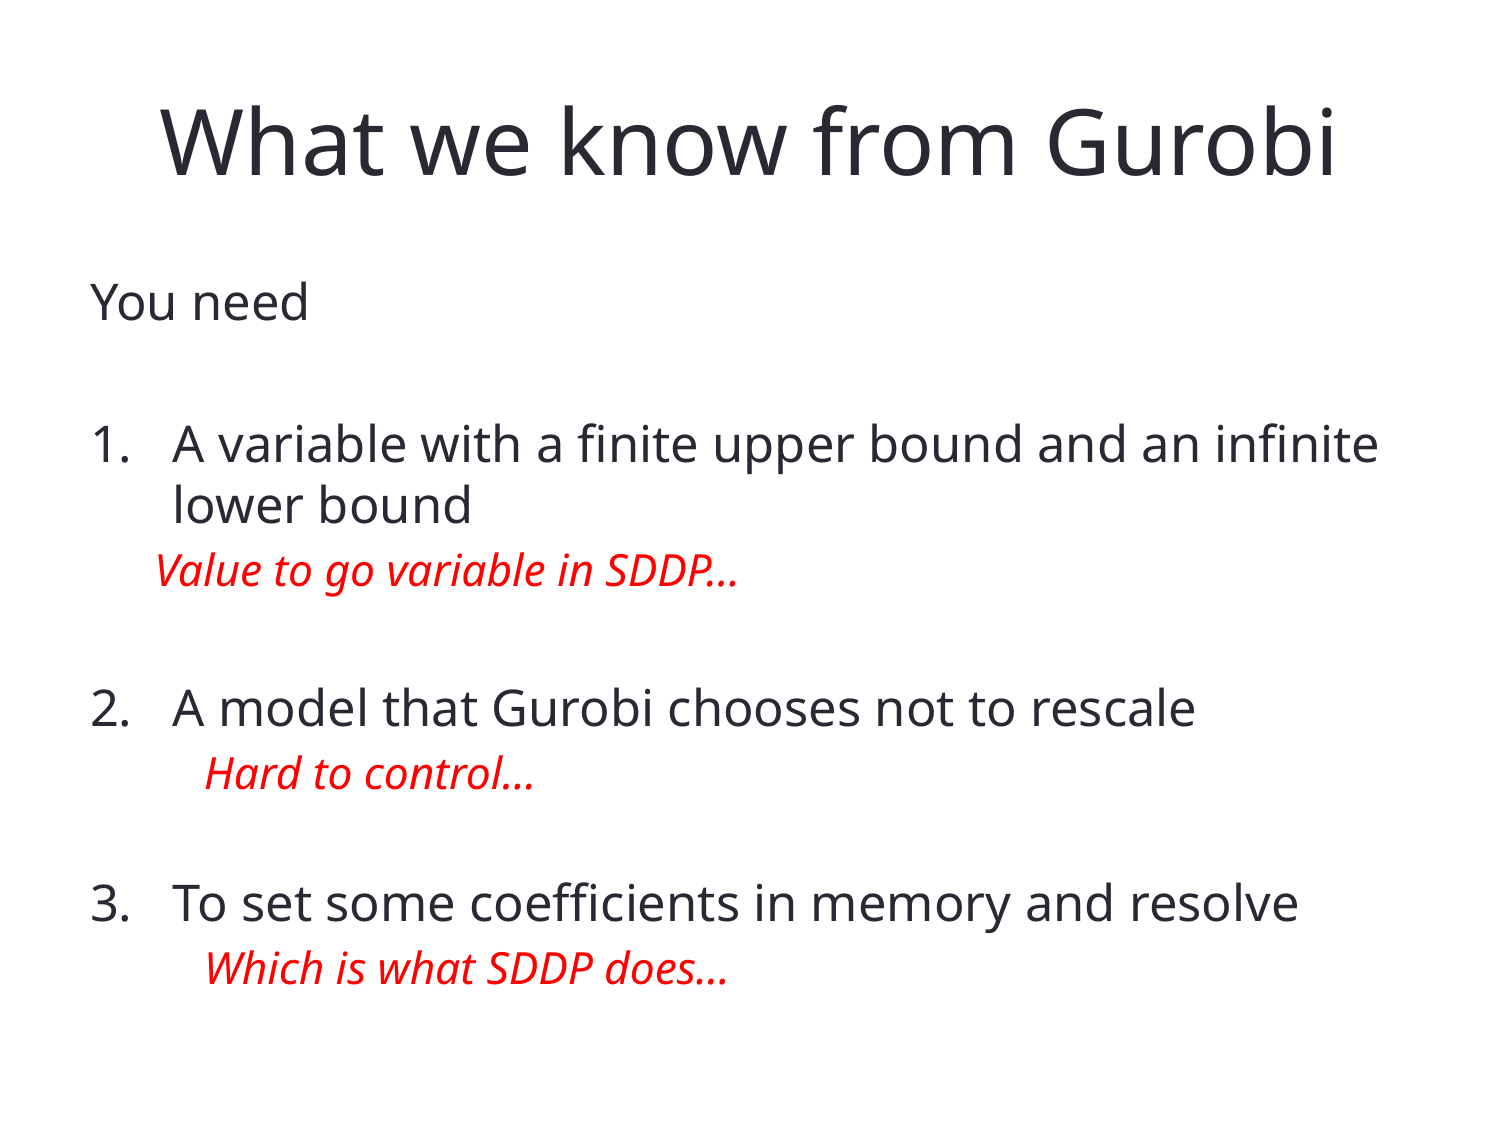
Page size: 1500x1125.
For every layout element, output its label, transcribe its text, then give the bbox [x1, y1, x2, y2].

title What we know from Gurobi [75, 45, 1425, 233]
list You need A variable with a finite upper bound and an infinite lower bound Value to go variable in SDDP… A model that Gurobi chooses not to rescale Hard to control… To set some coefficients in memory and resolve Which is what SDDP does… [75, 262, 1425, 1005]
